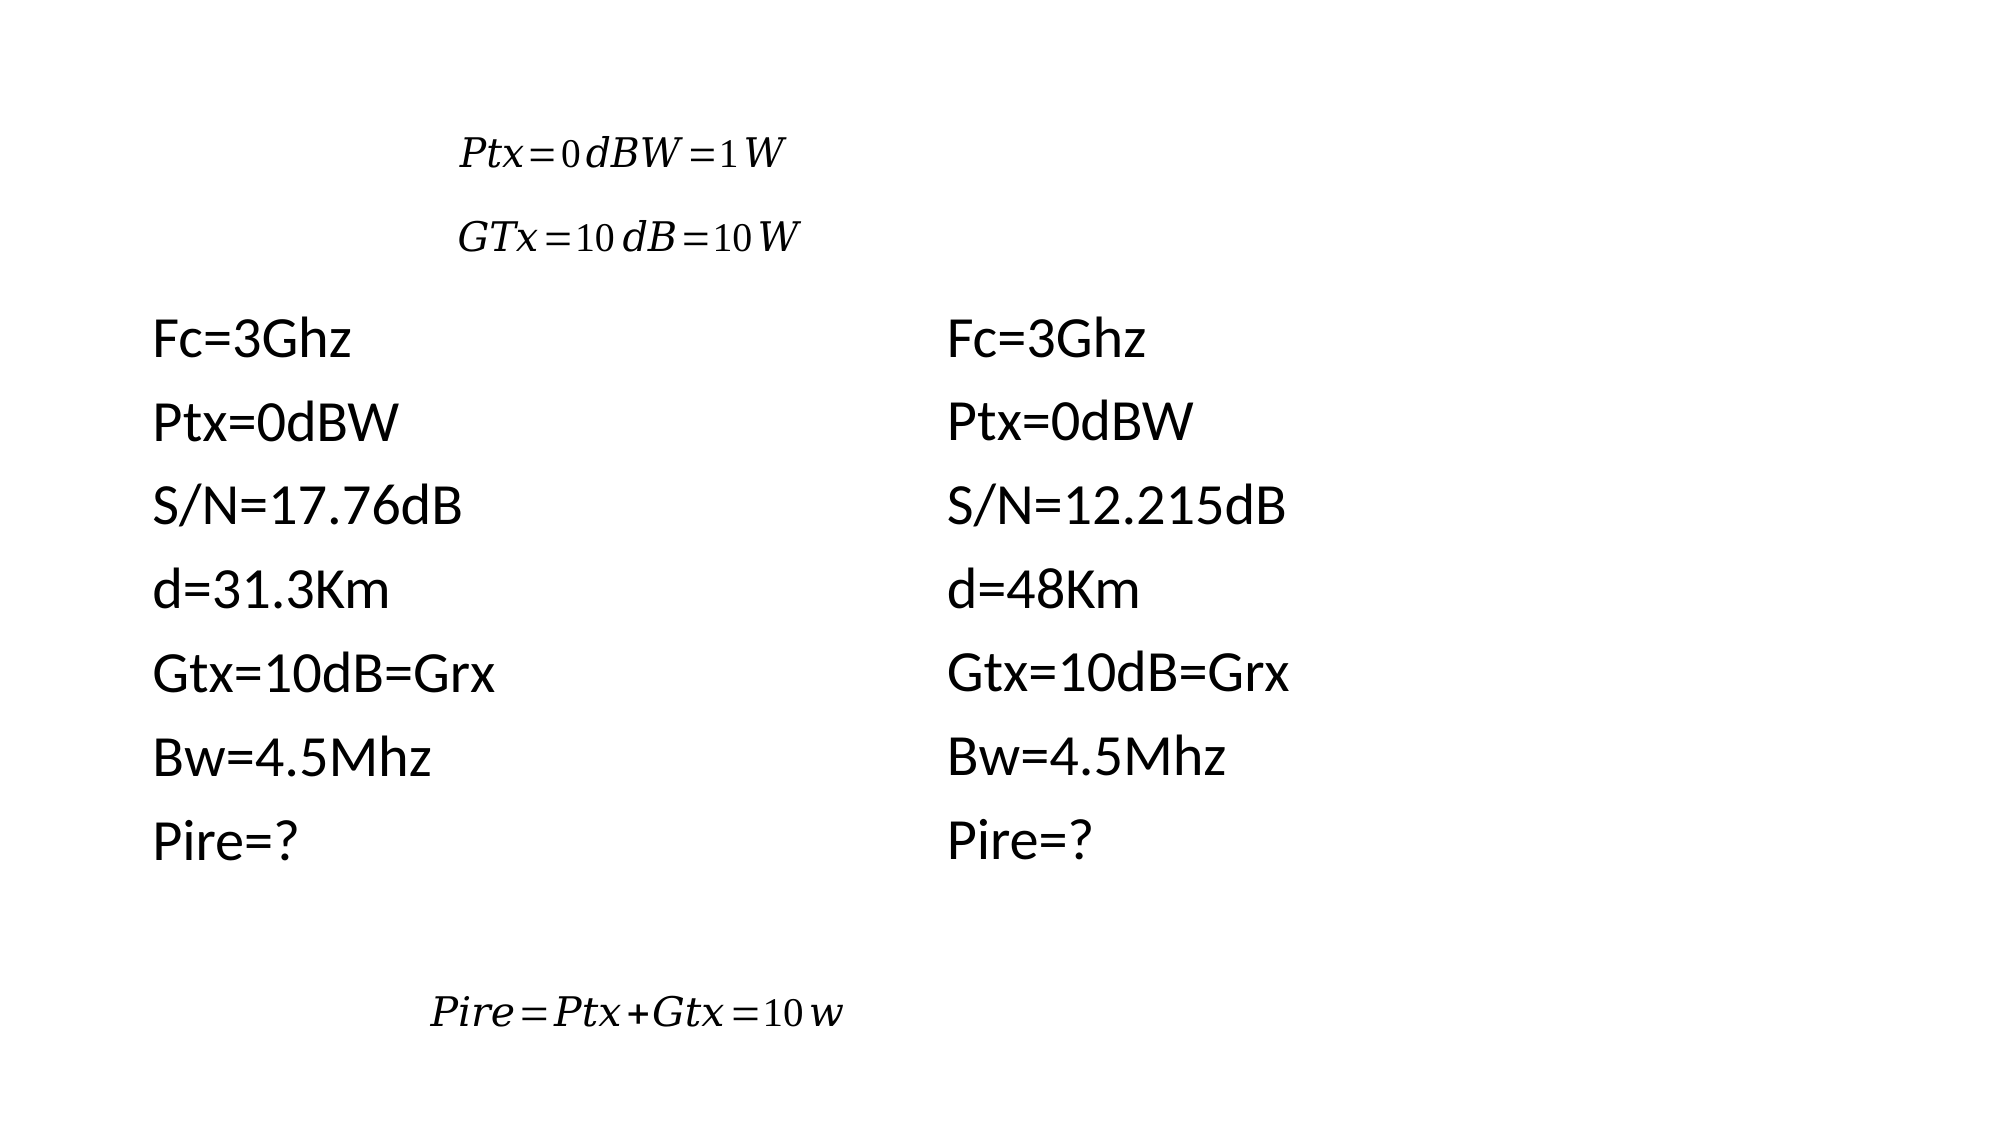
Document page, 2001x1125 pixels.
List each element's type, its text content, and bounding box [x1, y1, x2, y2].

text_box Fc=3Ghz Ptx=0dBW S/N=12.215dB d=48Km Gtx=10dB=Grx Bw=4.5Mhz Pire=? [931, 299, 1435, 1014]
list Fc=3Ghz Ptx=0dBW S/N=17.76dB d=31.3Km Gtx=10dB=Grx Bw=4.5Mhz Pire=? [137, 299, 641, 1014]
